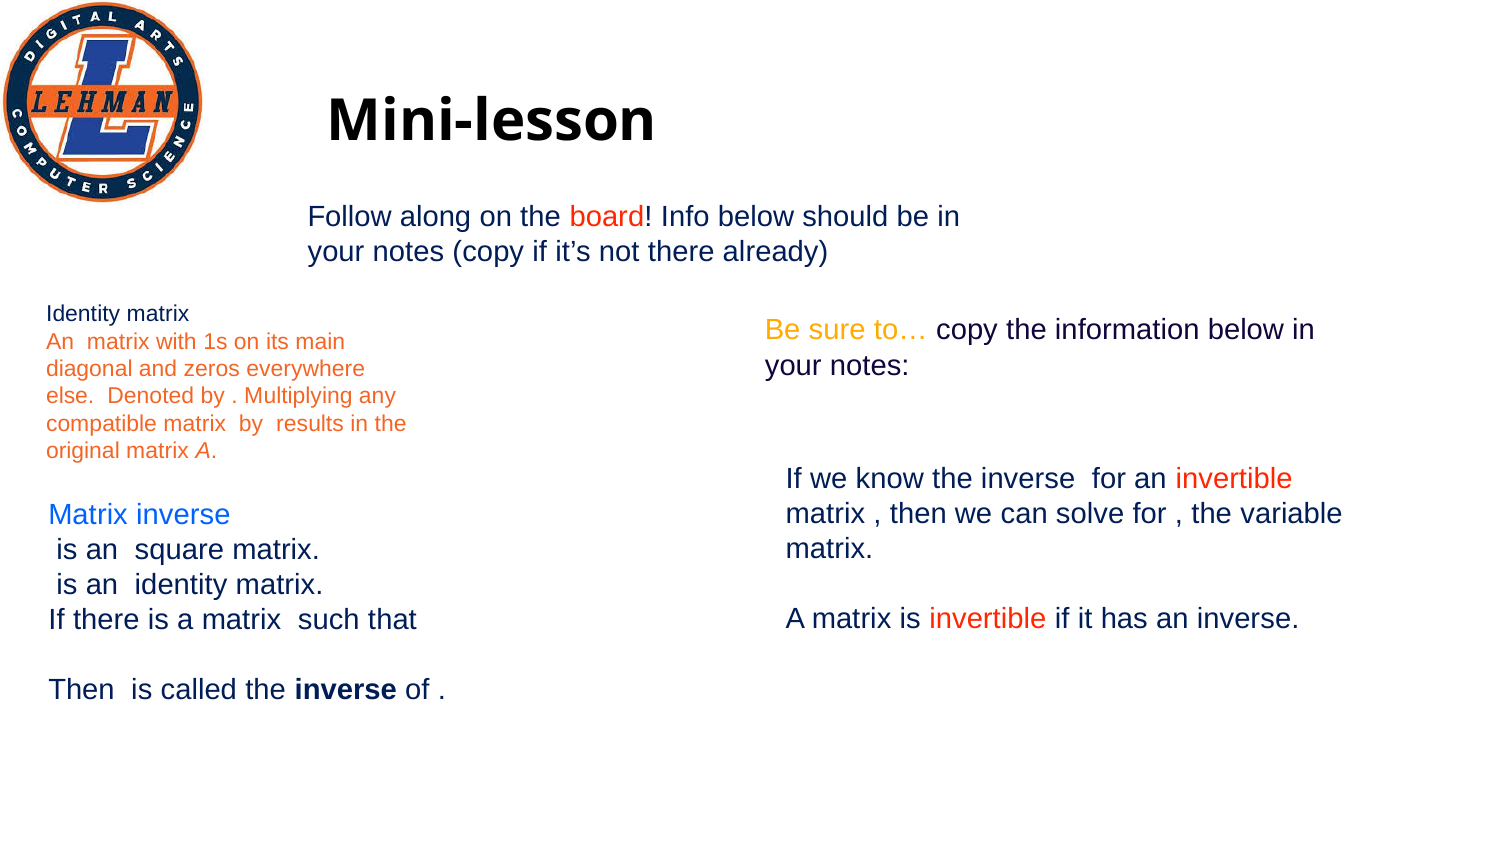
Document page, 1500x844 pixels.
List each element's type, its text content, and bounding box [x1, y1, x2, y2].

text_box Be sure to… copy the information below in your notes: [764, 310, 1337, 381]
text_box Follow along on the board! Info below should be in your notes (copy if it’s not there already) [307, 197, 999, 268]
text_box Identity matrix An matrix with 1s on its main diagonal and zeros everywhere else. Denoted by . Multiplying any compatible matrix by results in the original matrix A. [46, 298, 414, 464]
picture [0, 0, 204, 204]
title Mini-lesson [311, 66, 1448, 168]
text_box Matrix inverse is an square matrix. is an identity matrix. If there is a matrix such that Then is called the inverse of . [48, 495, 621, 706]
text_box If we know the inverse for an invertible matrix , then we can solve for , the variable matrix. A matrix is invertible if it has an inverse. [785, 459, 1358, 635]
